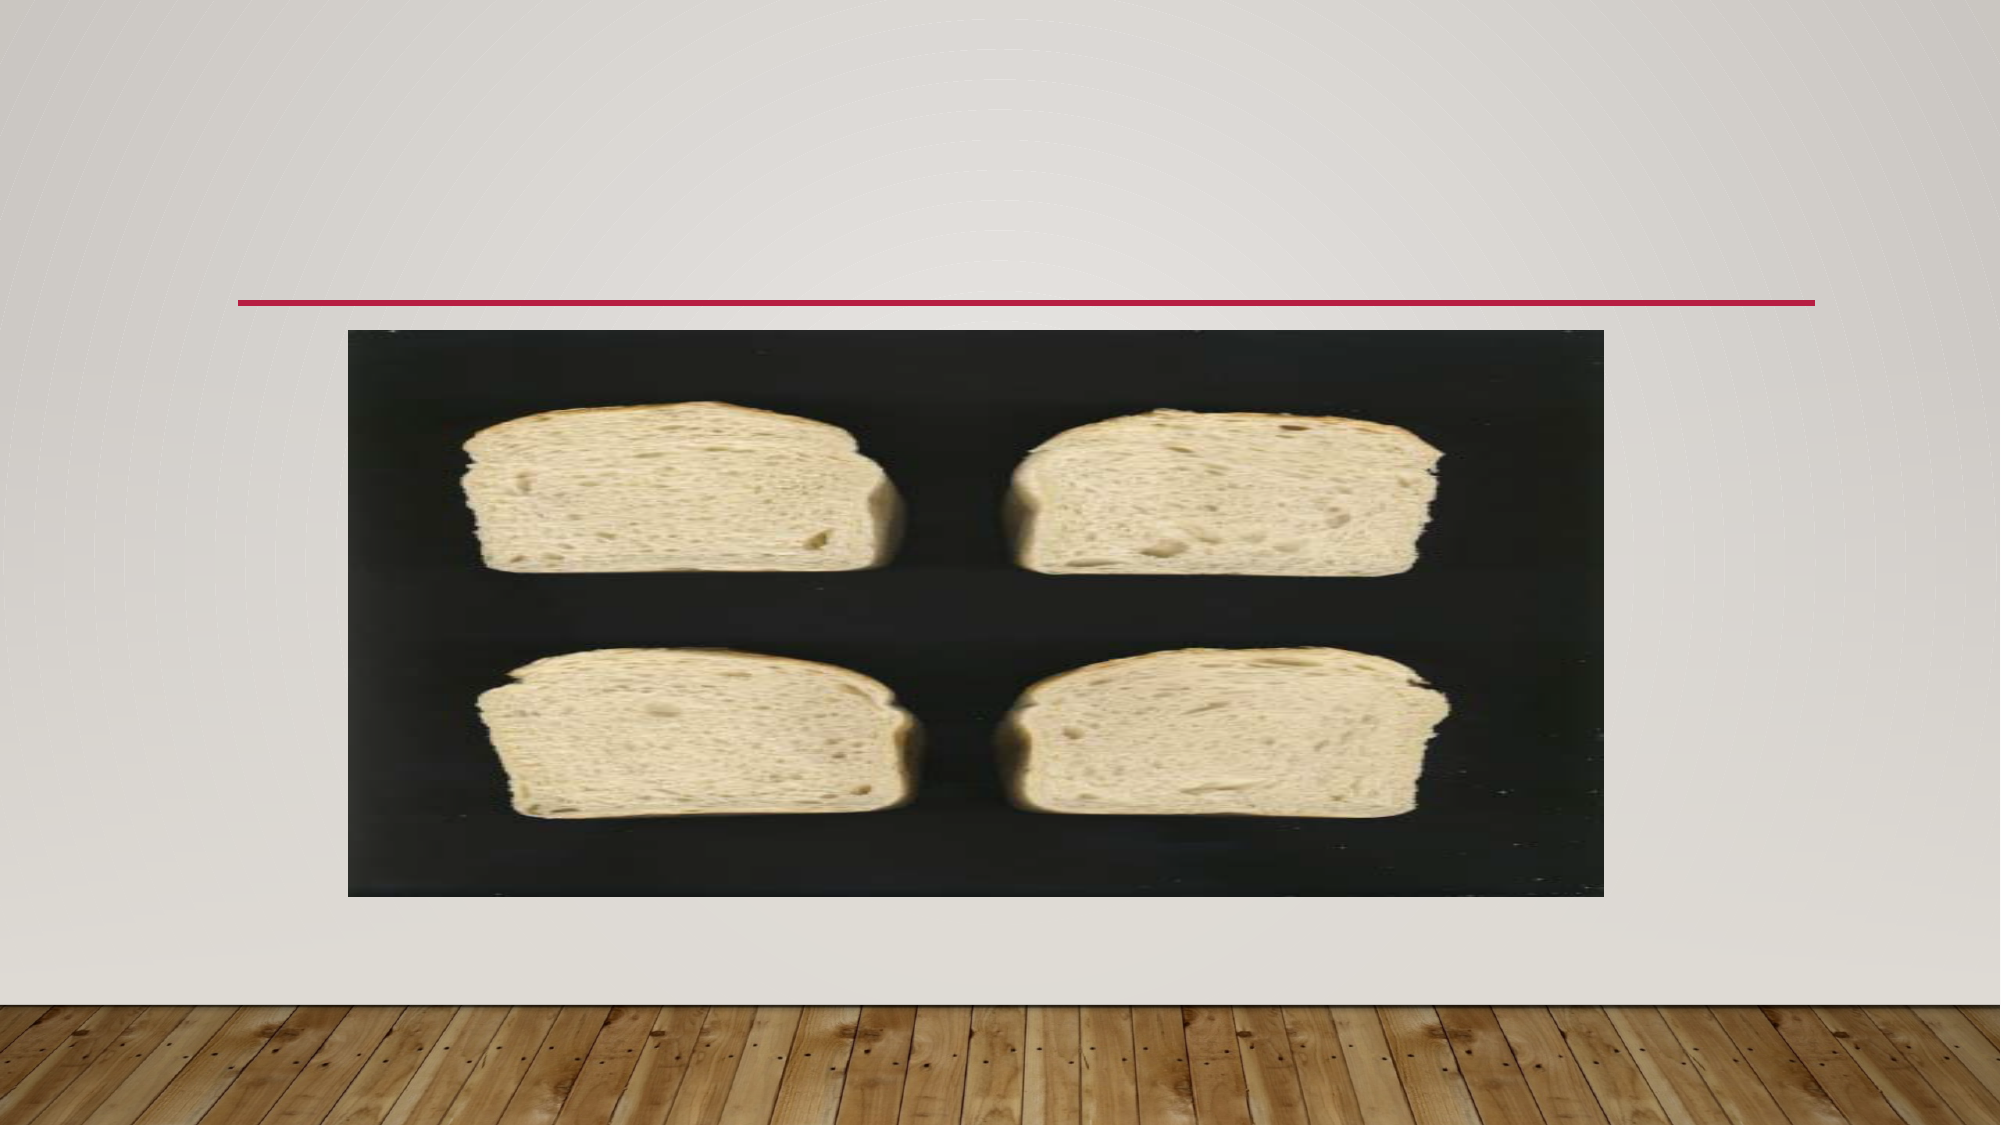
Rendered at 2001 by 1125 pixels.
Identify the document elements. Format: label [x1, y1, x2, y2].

list [347, 330, 1604, 897]
picture [0, 1005, 2000, 1125]
